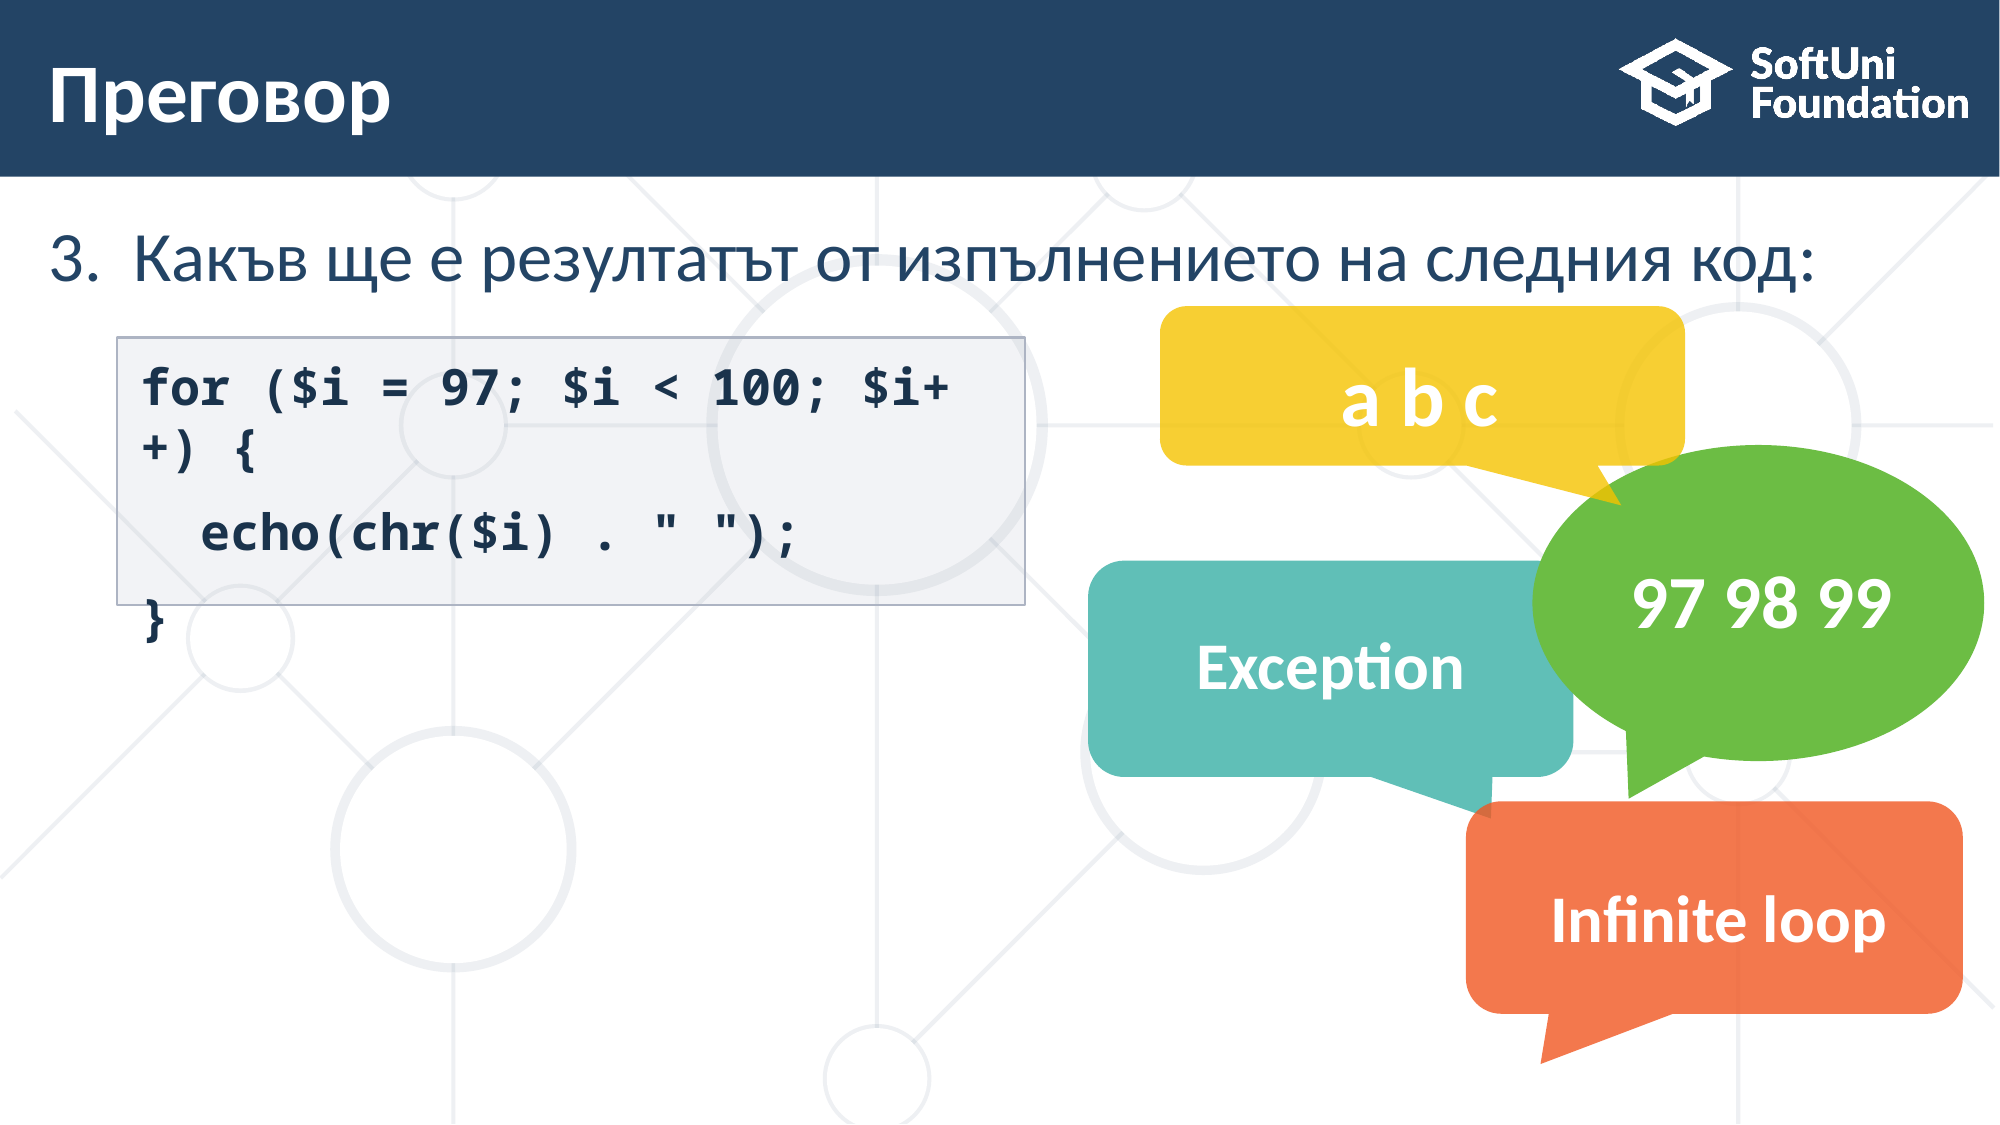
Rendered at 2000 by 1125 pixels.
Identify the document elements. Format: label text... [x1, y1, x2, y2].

title Преговор [31, 16, 1591, 162]
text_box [1531, 444, 2000, 762]
picture [1618, 38, 1968, 126]
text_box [1087, 560, 1574, 778]
list for ($i = 97; $i < 100; $i++) { echo(chr($i) . " "); } [116, 336, 1026, 606]
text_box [1465, 801, 2000, 1015]
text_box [1159, 305, 1686, 466]
list Какъв ще е резултатът от изпълнението на следния код: [31, 200, 1969, 1051]
